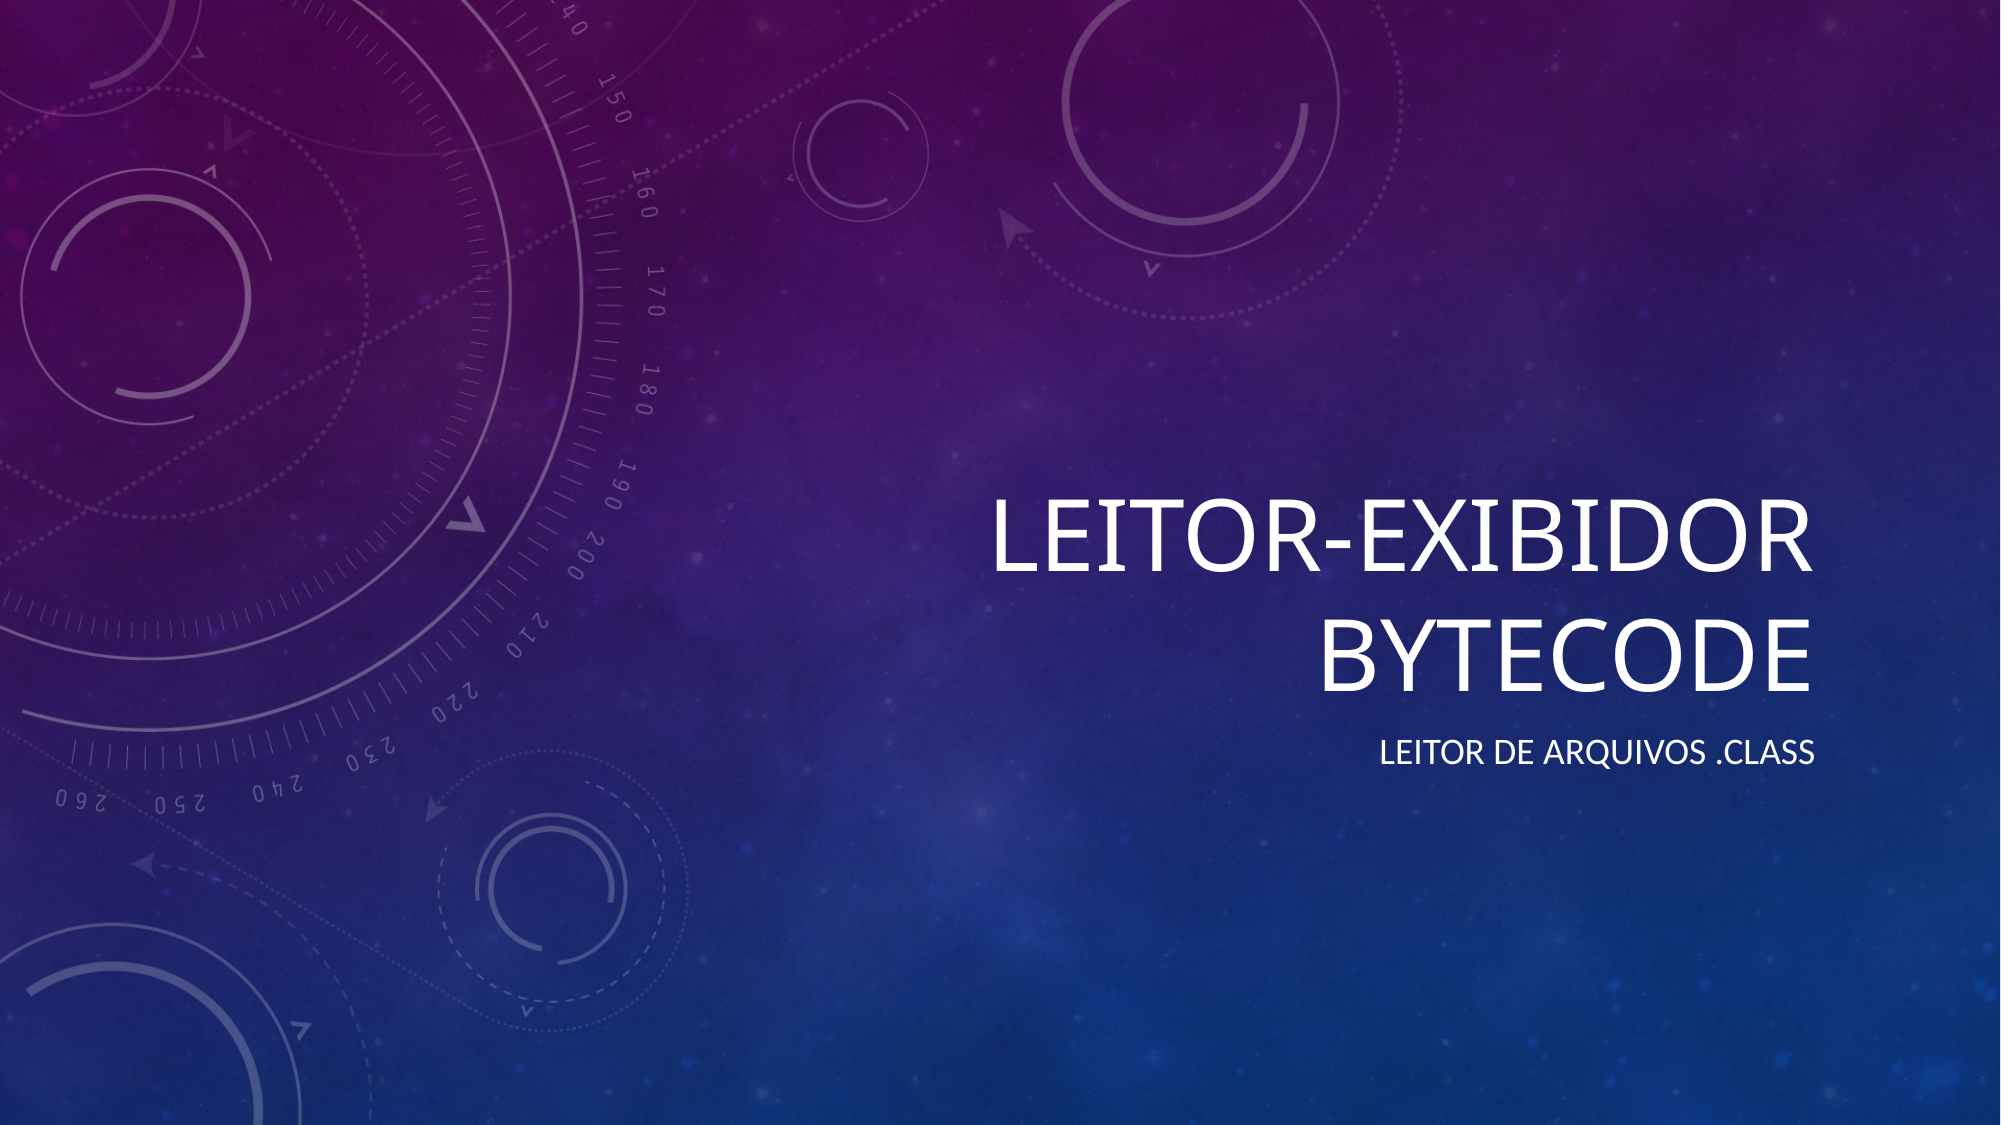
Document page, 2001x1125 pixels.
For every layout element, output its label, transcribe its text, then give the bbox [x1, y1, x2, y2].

title Leitor-Exibidor bytecode [650, 322, 1831, 719]
picture [0, 0, 2001, 1125]
subtitle Leitor de Arquivos .class [650, 719, 1831, 950]
